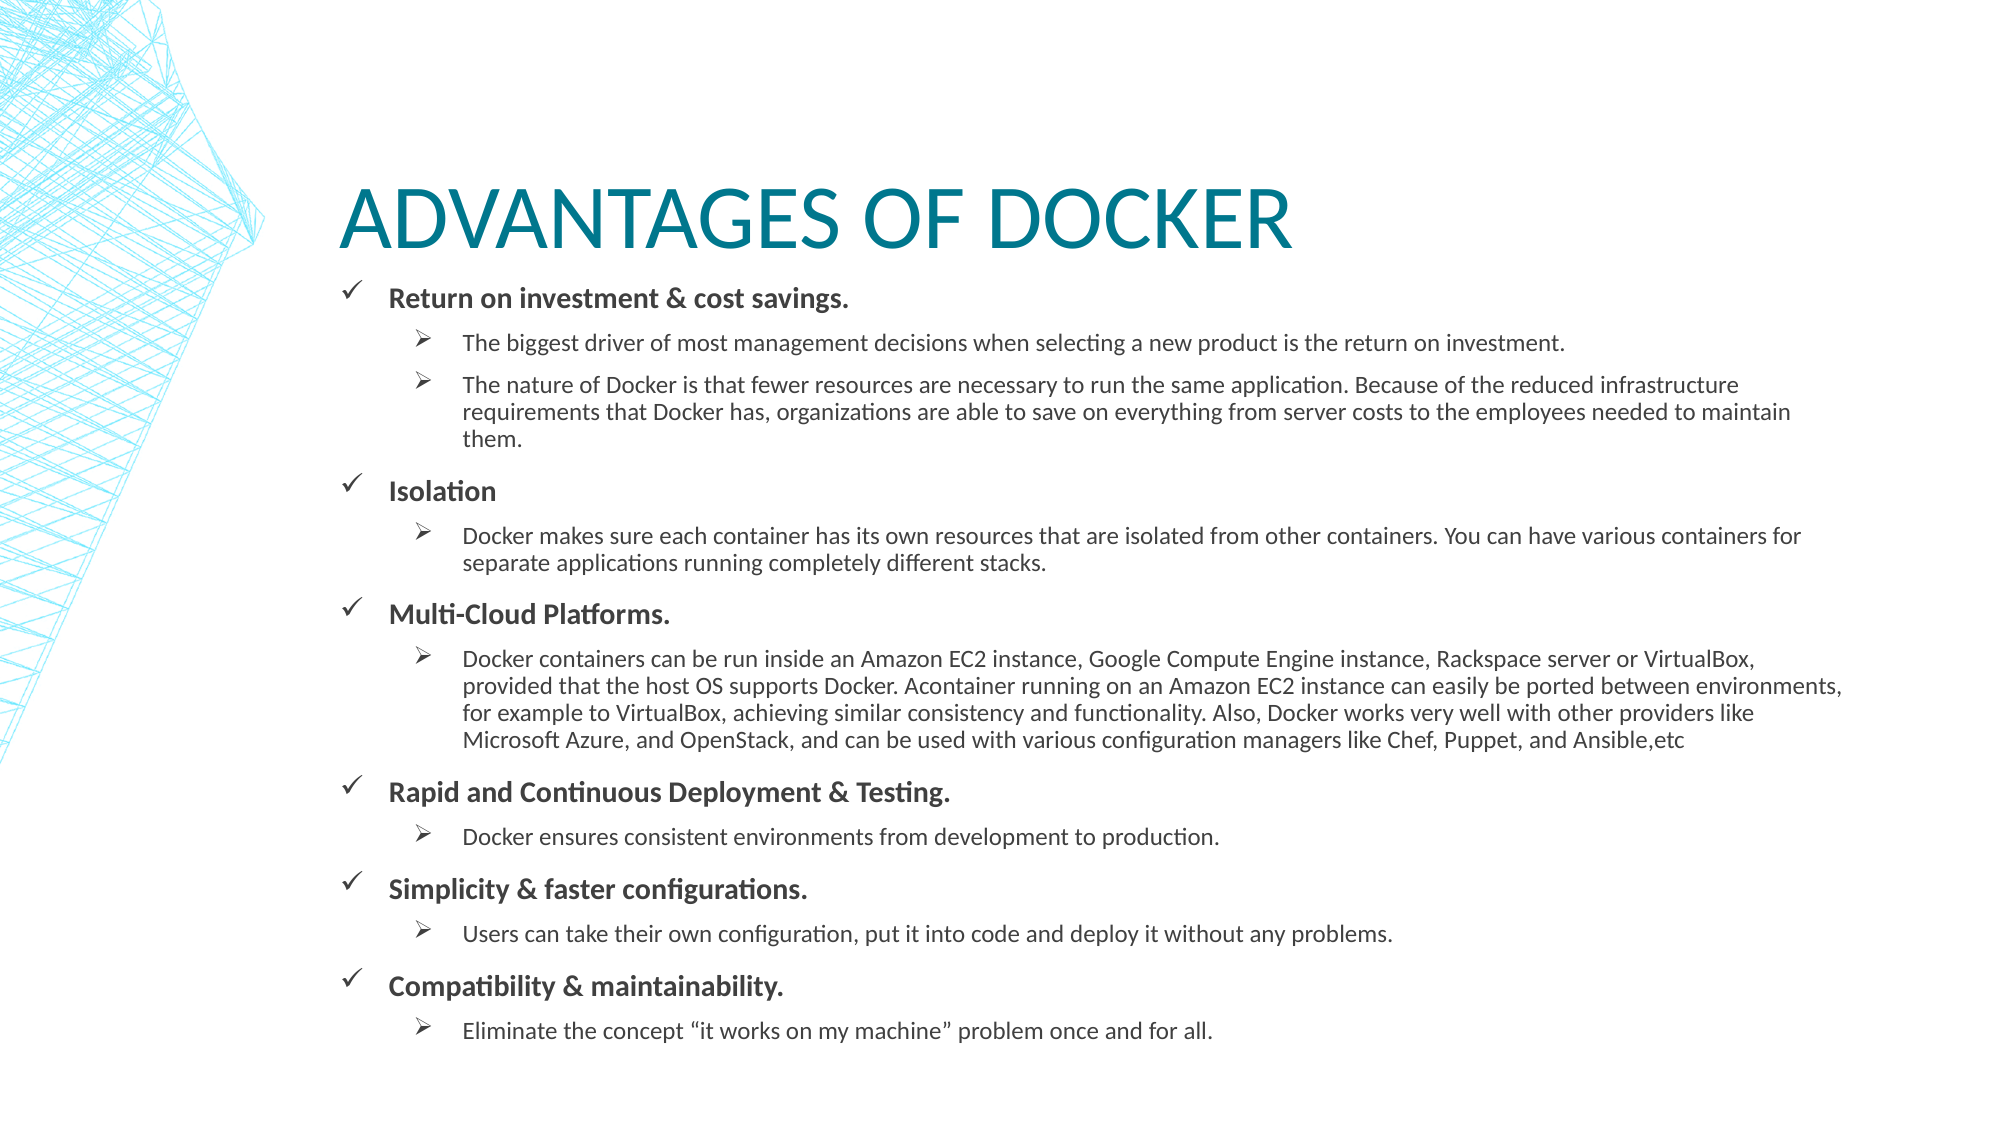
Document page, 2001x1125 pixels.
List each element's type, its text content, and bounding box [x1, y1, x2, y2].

list Return on investment & cost savings. The biggest driver of most management decisions when selecting a new product is the return on investment. The nature of Docker is that fewer resources are necessary to run the same application. Because of the reduced infrastructure requirements that Docker has, organizations are able to save on everything from server costs to the employees needed to maintain them. Isolation Docker makes sure each container has its own resources that are isolated from other containers. You can have various containers for separate applications running completely different stacks. Multi-Cloud Platforms. Docker containers can be run inside an Amazon EC2 instance, Google Compute Engine instance, Rackspace server or VirtualBox, provided that the host OS supports Docker. Acontainer running on an Amazon EC2 instance can easily be ported between environments, for example to VirtualBox, achieving similar consistency and functionality. Also, Docker works very well with other providers like Microsoft Azure, and OpenStack, and can be used with various configuration managers like Chef, Puppet, and Ansible,etc Rapid and Continuous Deployment & Testing. Docker ensures consistent environments from development to production. Simplicity & faster configurations. Users can take their own configuration, put it into code and deploy it without any problems. Compatibility & maintainability. Eliminate the concept “it works on my machine” problem once and for all. [324, 275, 1863, 1062]
title Advantages of docker [324, 62, 1863, 275]
picture [0, 0, 2001, 1125]
